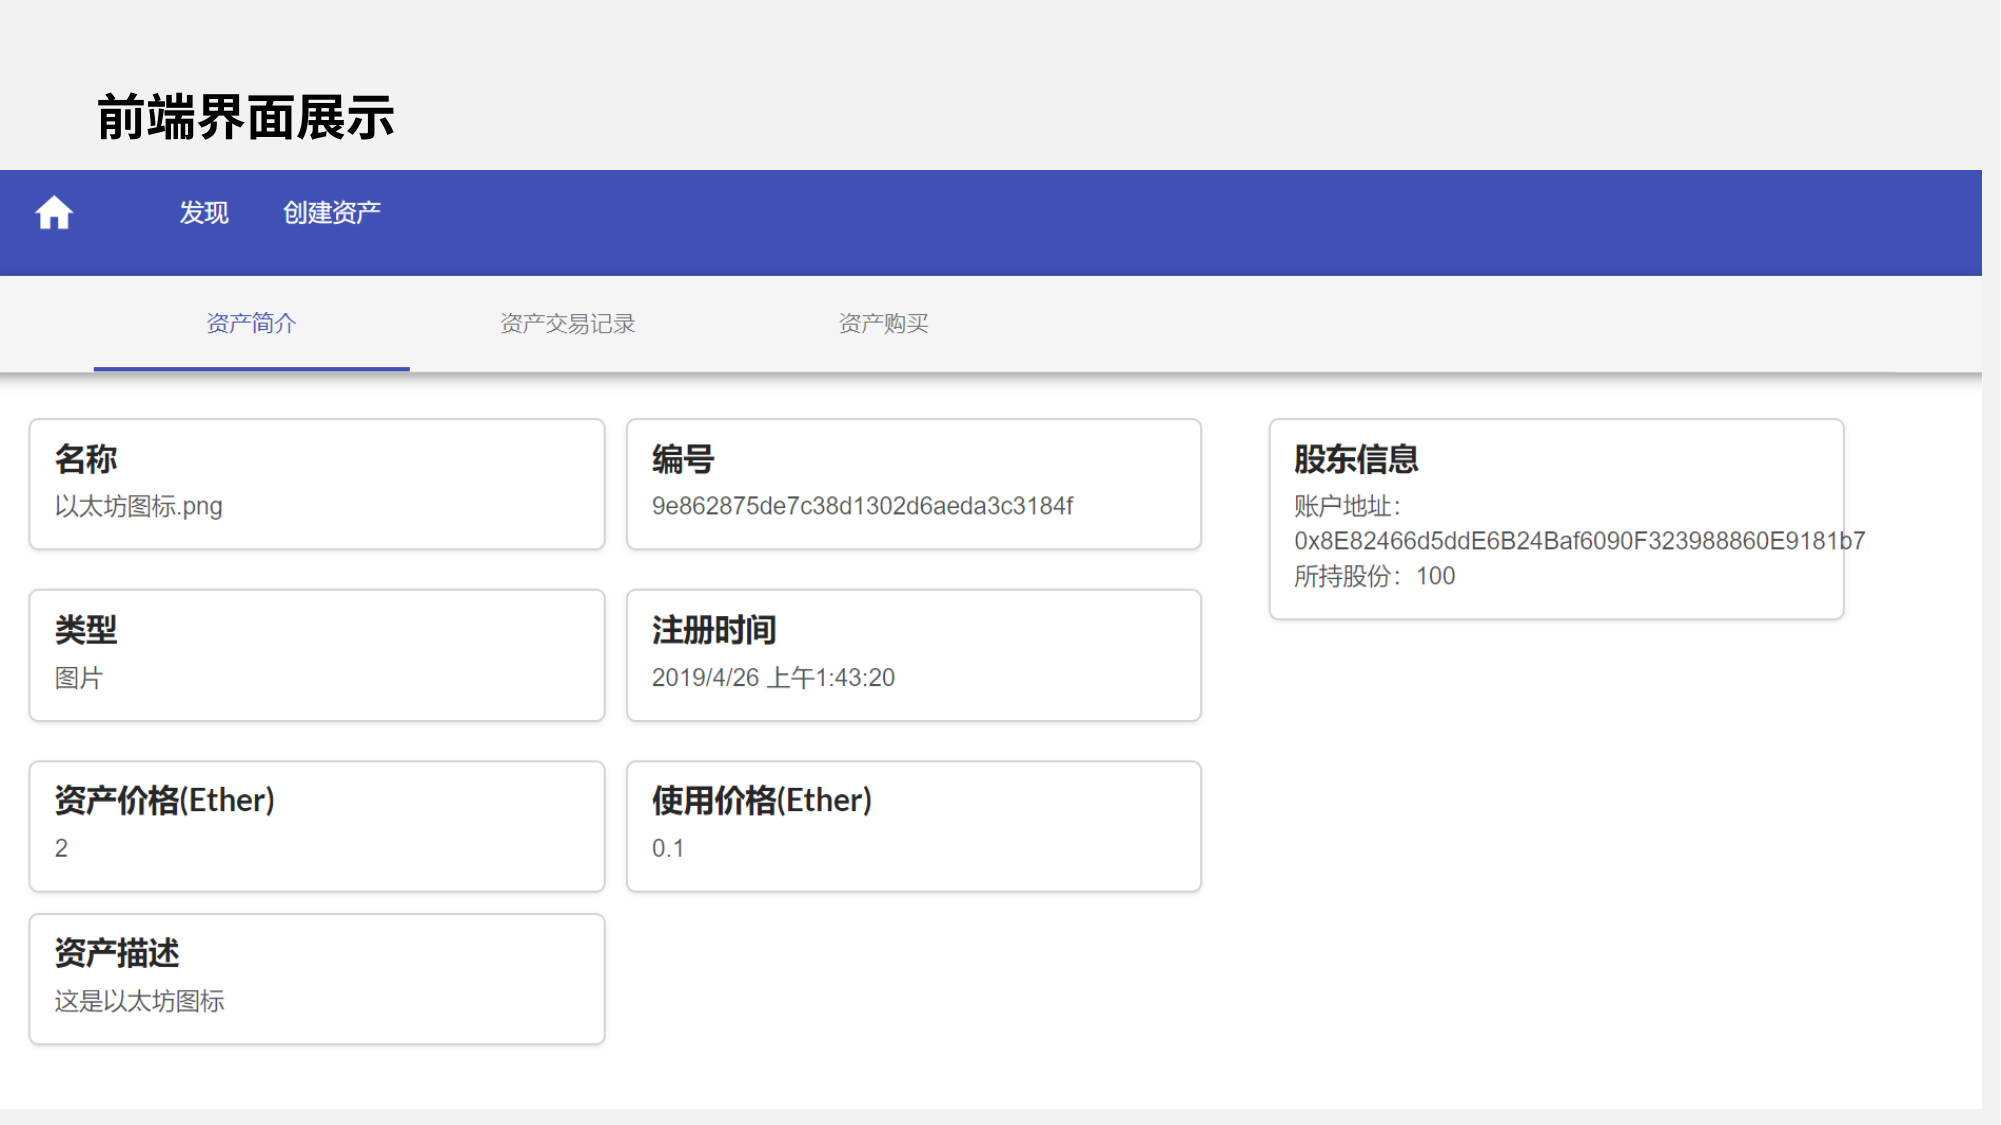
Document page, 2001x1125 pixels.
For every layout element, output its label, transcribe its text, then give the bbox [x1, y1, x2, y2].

picture [0, 170, 1982, 1110]
title 前端界面展示 [81, 67, 1291, 170]
